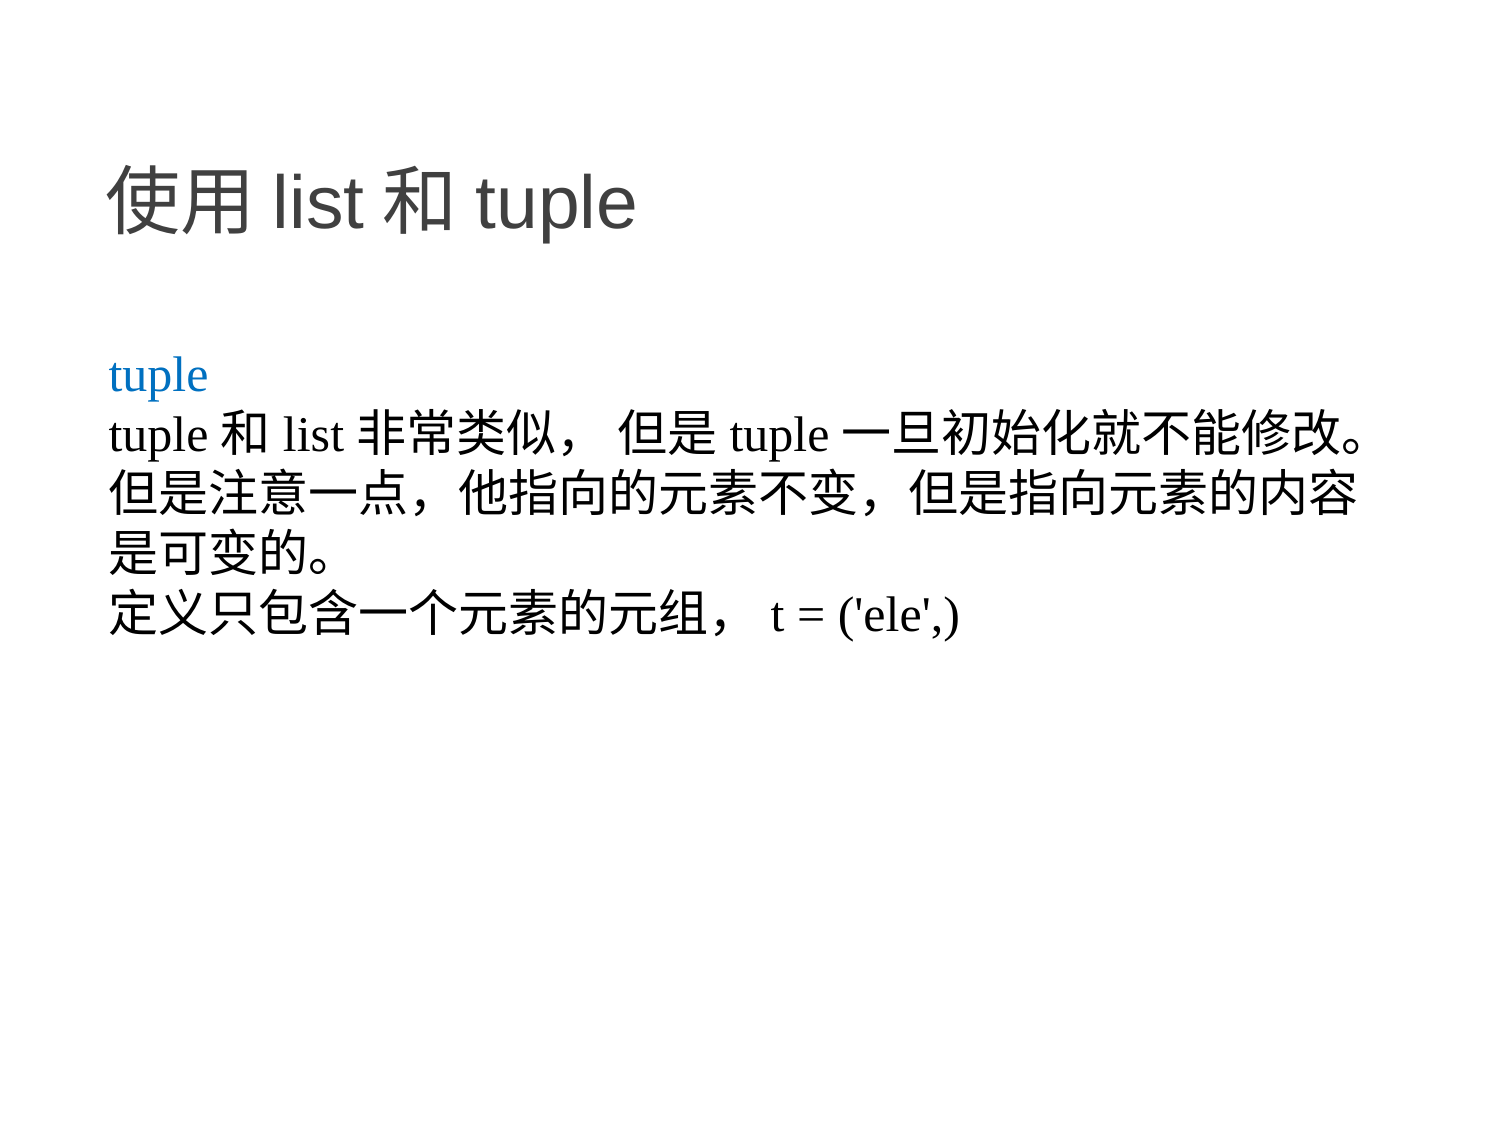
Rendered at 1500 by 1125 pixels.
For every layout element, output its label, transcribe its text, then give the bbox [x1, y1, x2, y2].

text_box tuple tuple和list非常类似， 但是tuple一旦初始化就不能修改。 但是注意一点，他指向的元素不变，但是指向元素的内容是可变的。 定义只包含一个元素的元组，t = ('ele',) [93, 333, 1415, 649]
text_box 使用list和tuple [93, 108, 1388, 272]
